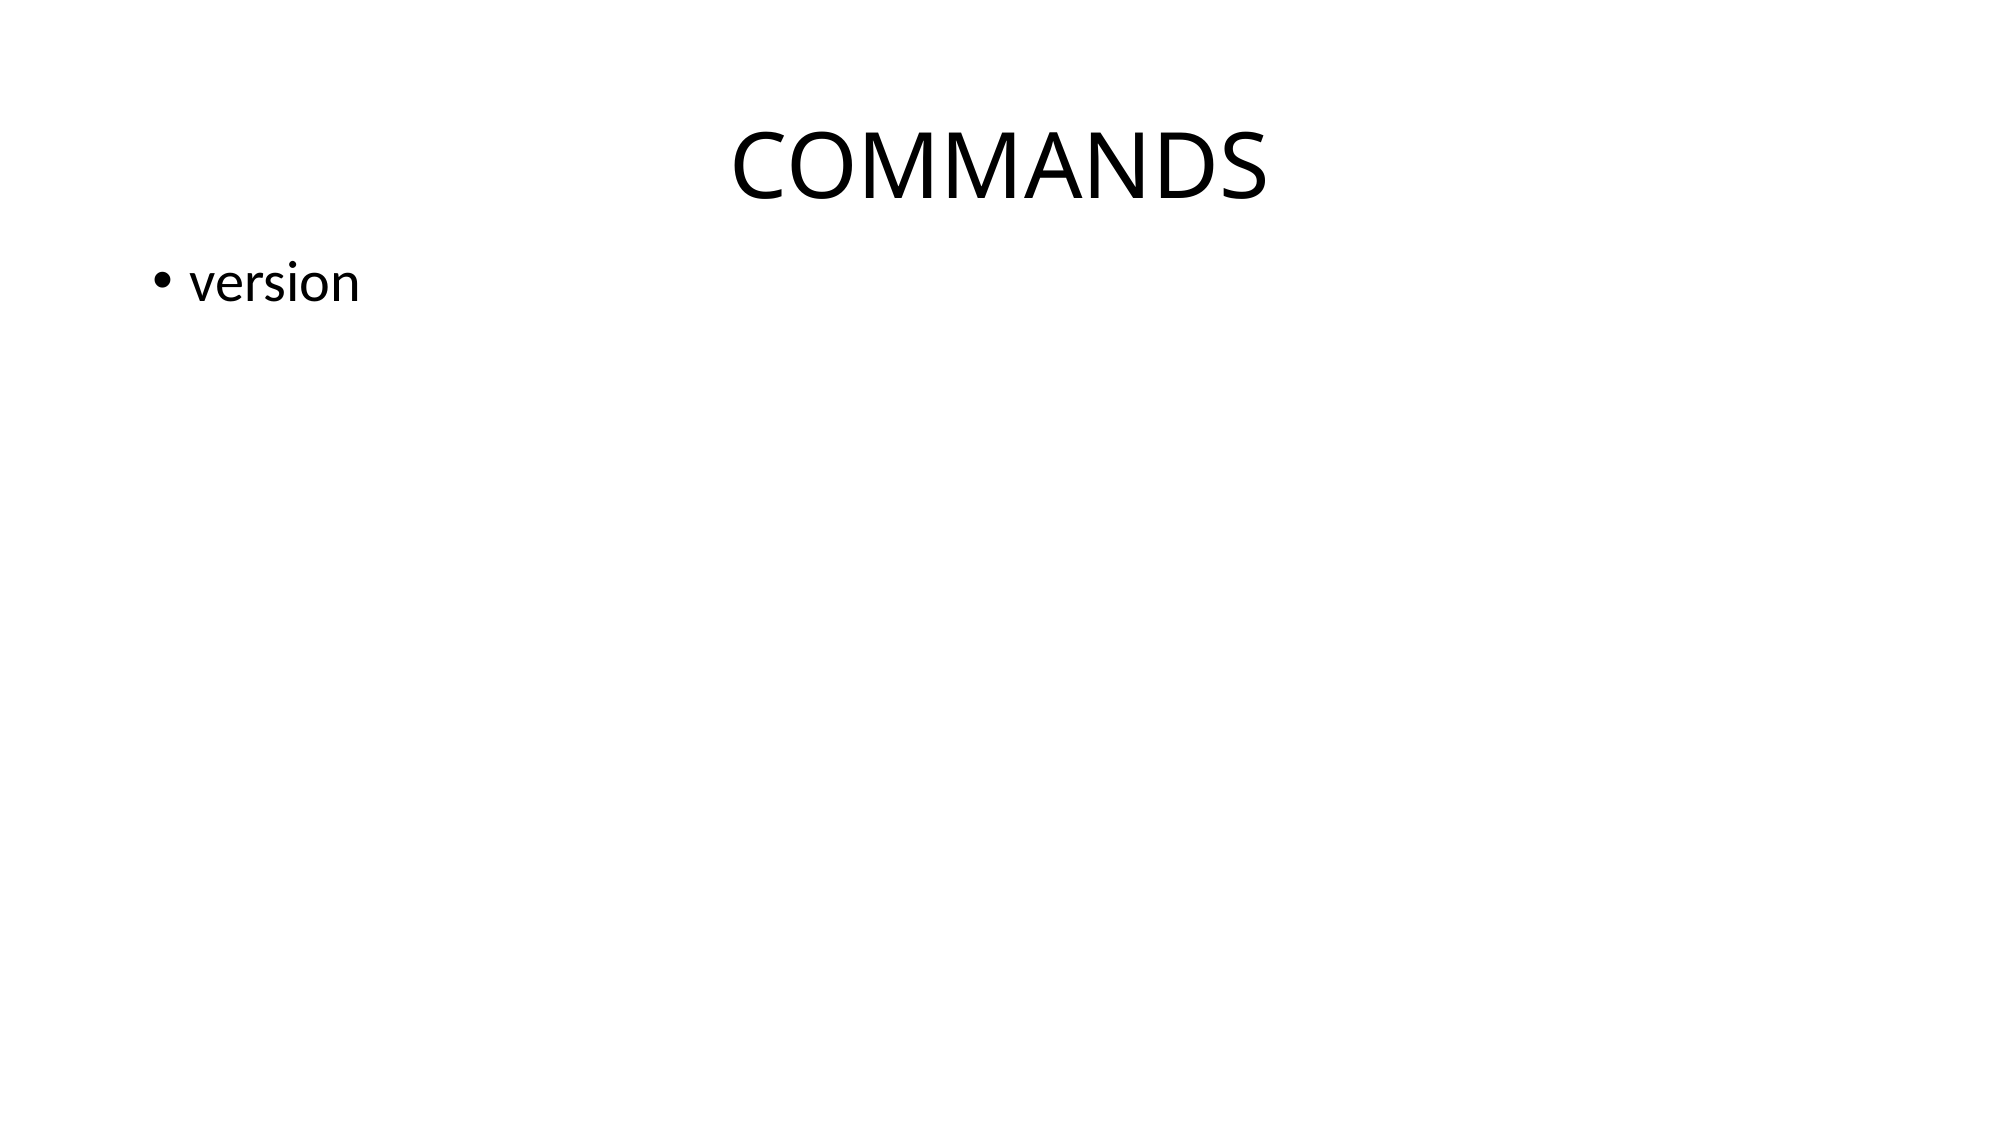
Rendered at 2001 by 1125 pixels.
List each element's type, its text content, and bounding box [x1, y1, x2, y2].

title COMMANDS [137, 59, 1863, 243]
text_box version [137, 243, 1863, 1125]
